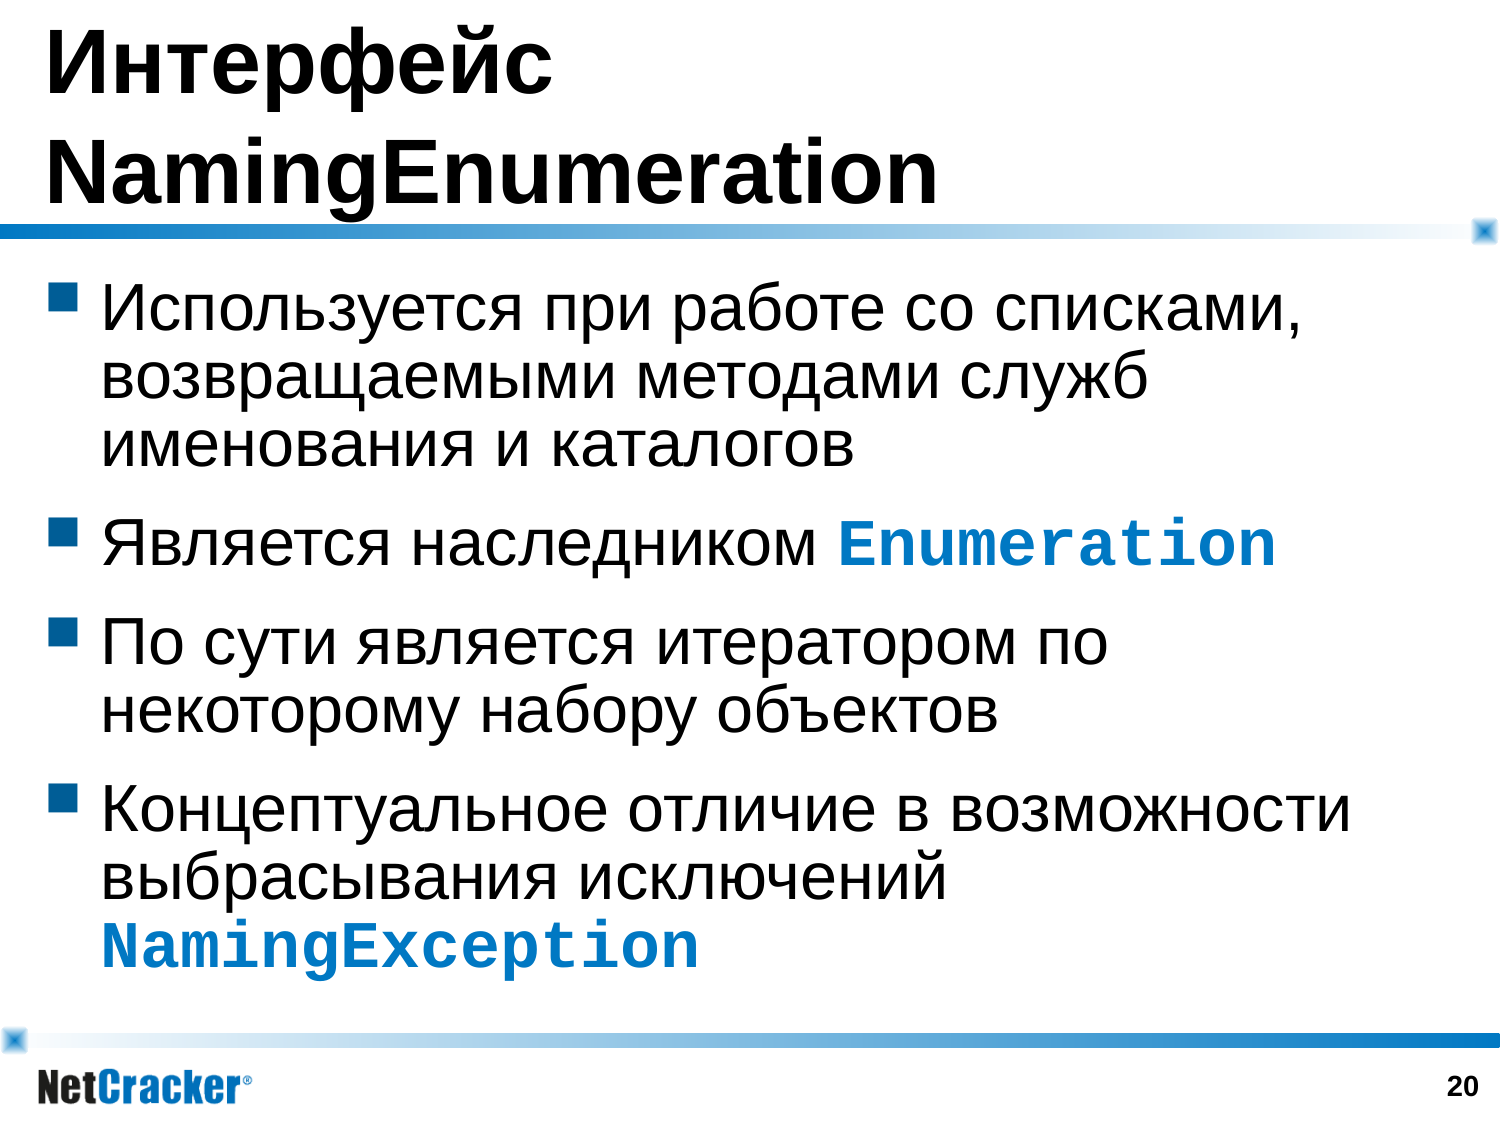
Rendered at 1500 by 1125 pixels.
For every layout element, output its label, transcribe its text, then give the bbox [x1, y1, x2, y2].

slide_number 19 [1143, 1034, 1495, 1111]
title Интерфейс NamingEnumeration [29, 0, 1470, 225]
picture [34, 1063, 256, 1118]
list Используется при работе со списками, возвращаемыми методами служб именования и каталогов Является наследником Enumeration По сути является итератором по некоторому набору объектов Концептуальное отличие в возможности выбрасывания исключений NamingException [29, 268, 1470, 1004]
